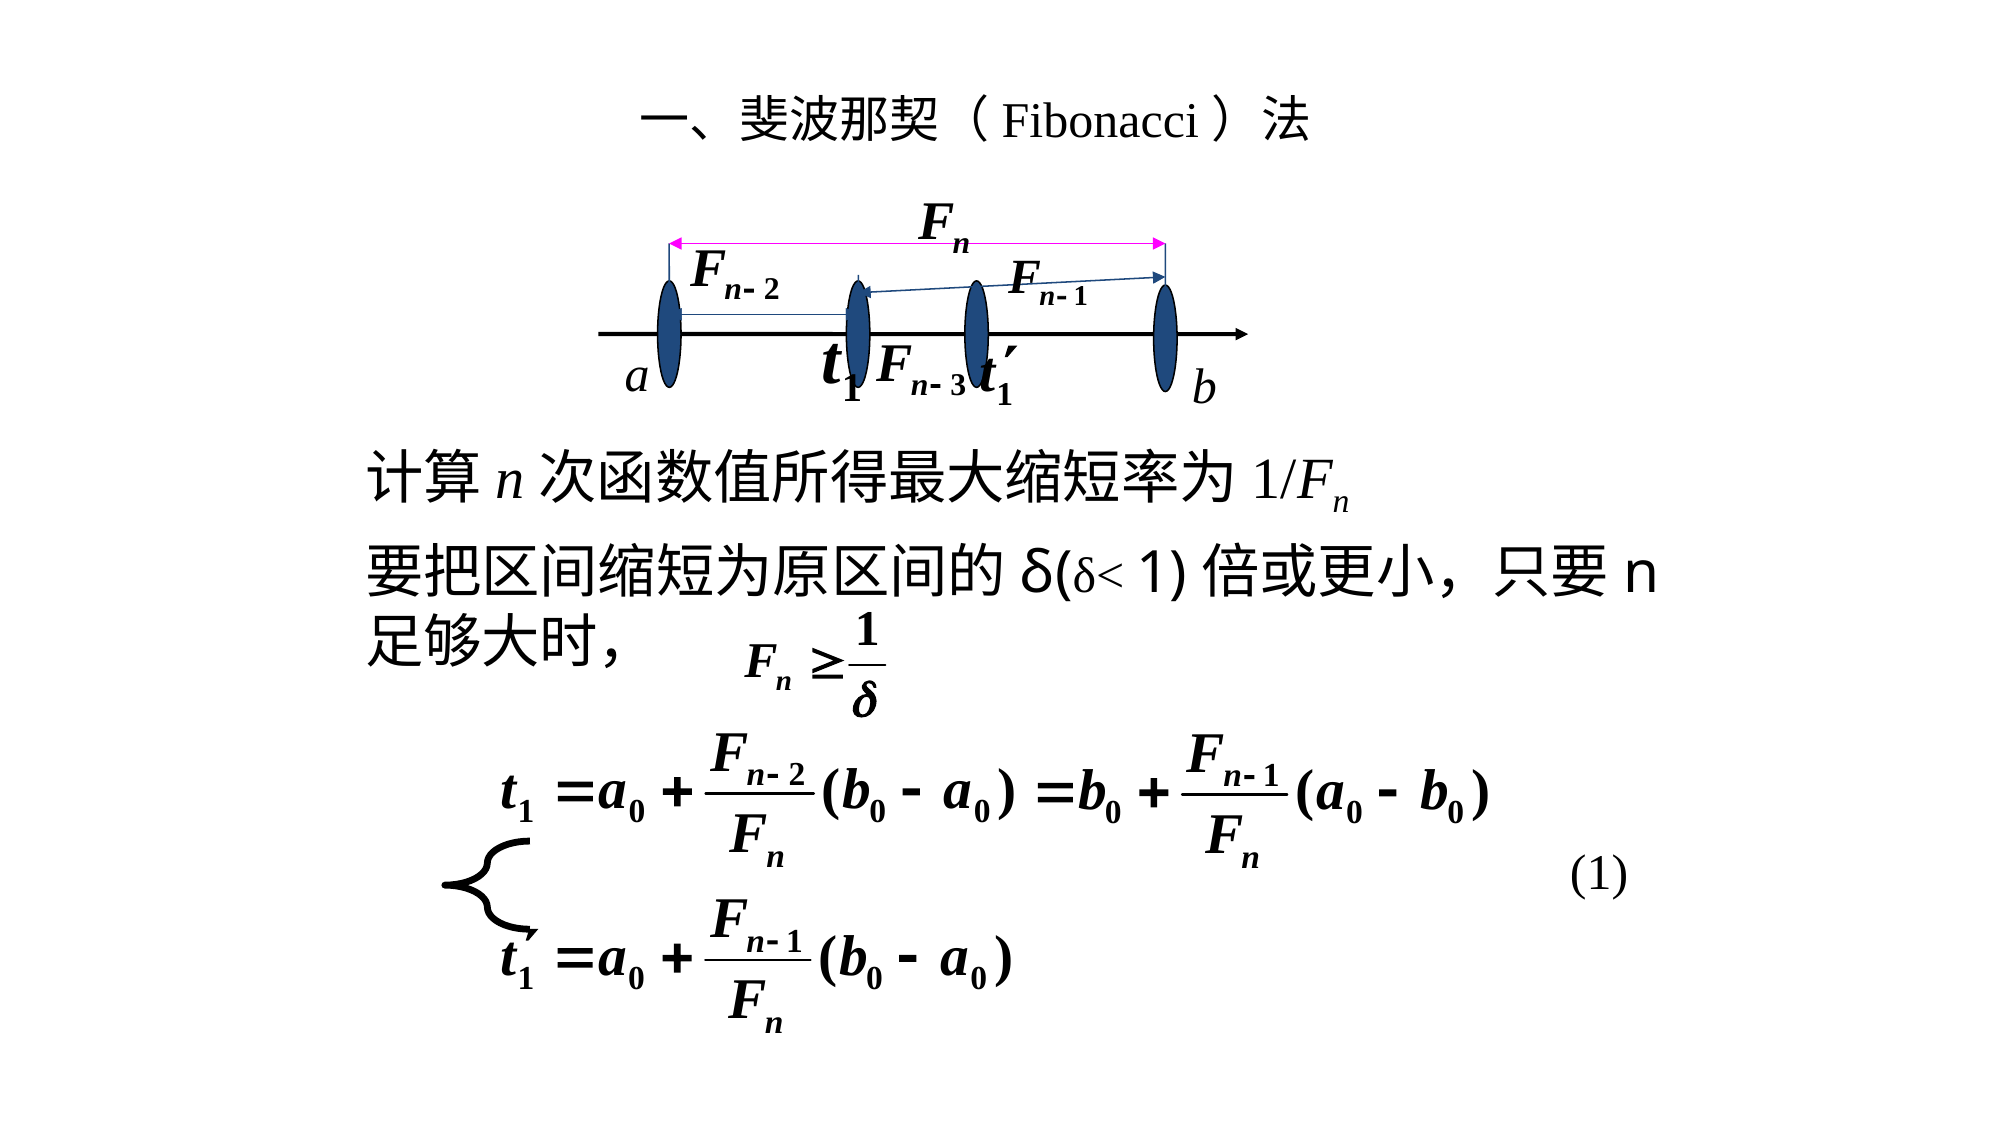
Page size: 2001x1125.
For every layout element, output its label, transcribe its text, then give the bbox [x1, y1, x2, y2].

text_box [867, 327, 977, 409]
text_box 计算n次函数值所得最大缩短率为1/Fn [350, 432, 1497, 526]
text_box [975, 333, 1024, 416]
text_box [971, 280, 982, 286]
text_box [965, 318, 989, 332]
text_box 一、斐波那契（Fibonacci）法 [624, 79, 1603, 155]
text_box 要把区间缩短为原区间的δ(δ< 1)倍或更小，只要n足够大时， [350, 526, 1697, 682]
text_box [680, 231, 791, 242]
text_box [444, 868, 486, 902]
text_box [966, 288, 987, 309]
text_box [810, 318, 875, 414]
text_box b [1177, 345, 1249, 421]
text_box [680, 252, 791, 313]
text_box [908, 185, 982, 268]
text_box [491, 878, 1024, 1048]
text_box a [609, 334, 681, 409]
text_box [735, 594, 894, 711]
text_box (1) [1555, 831, 1686, 907]
text_box [657, 280, 682, 388]
text_box [859, 281, 864, 291]
text_box [847, 280, 858, 311]
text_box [1023, 713, 1499, 882]
text_box [1178, 327, 1249, 341]
text_box [859, 294, 869, 310]
text_box [1153, 285, 1178, 392]
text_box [491, 712, 1024, 878]
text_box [999, 252, 1095, 319]
